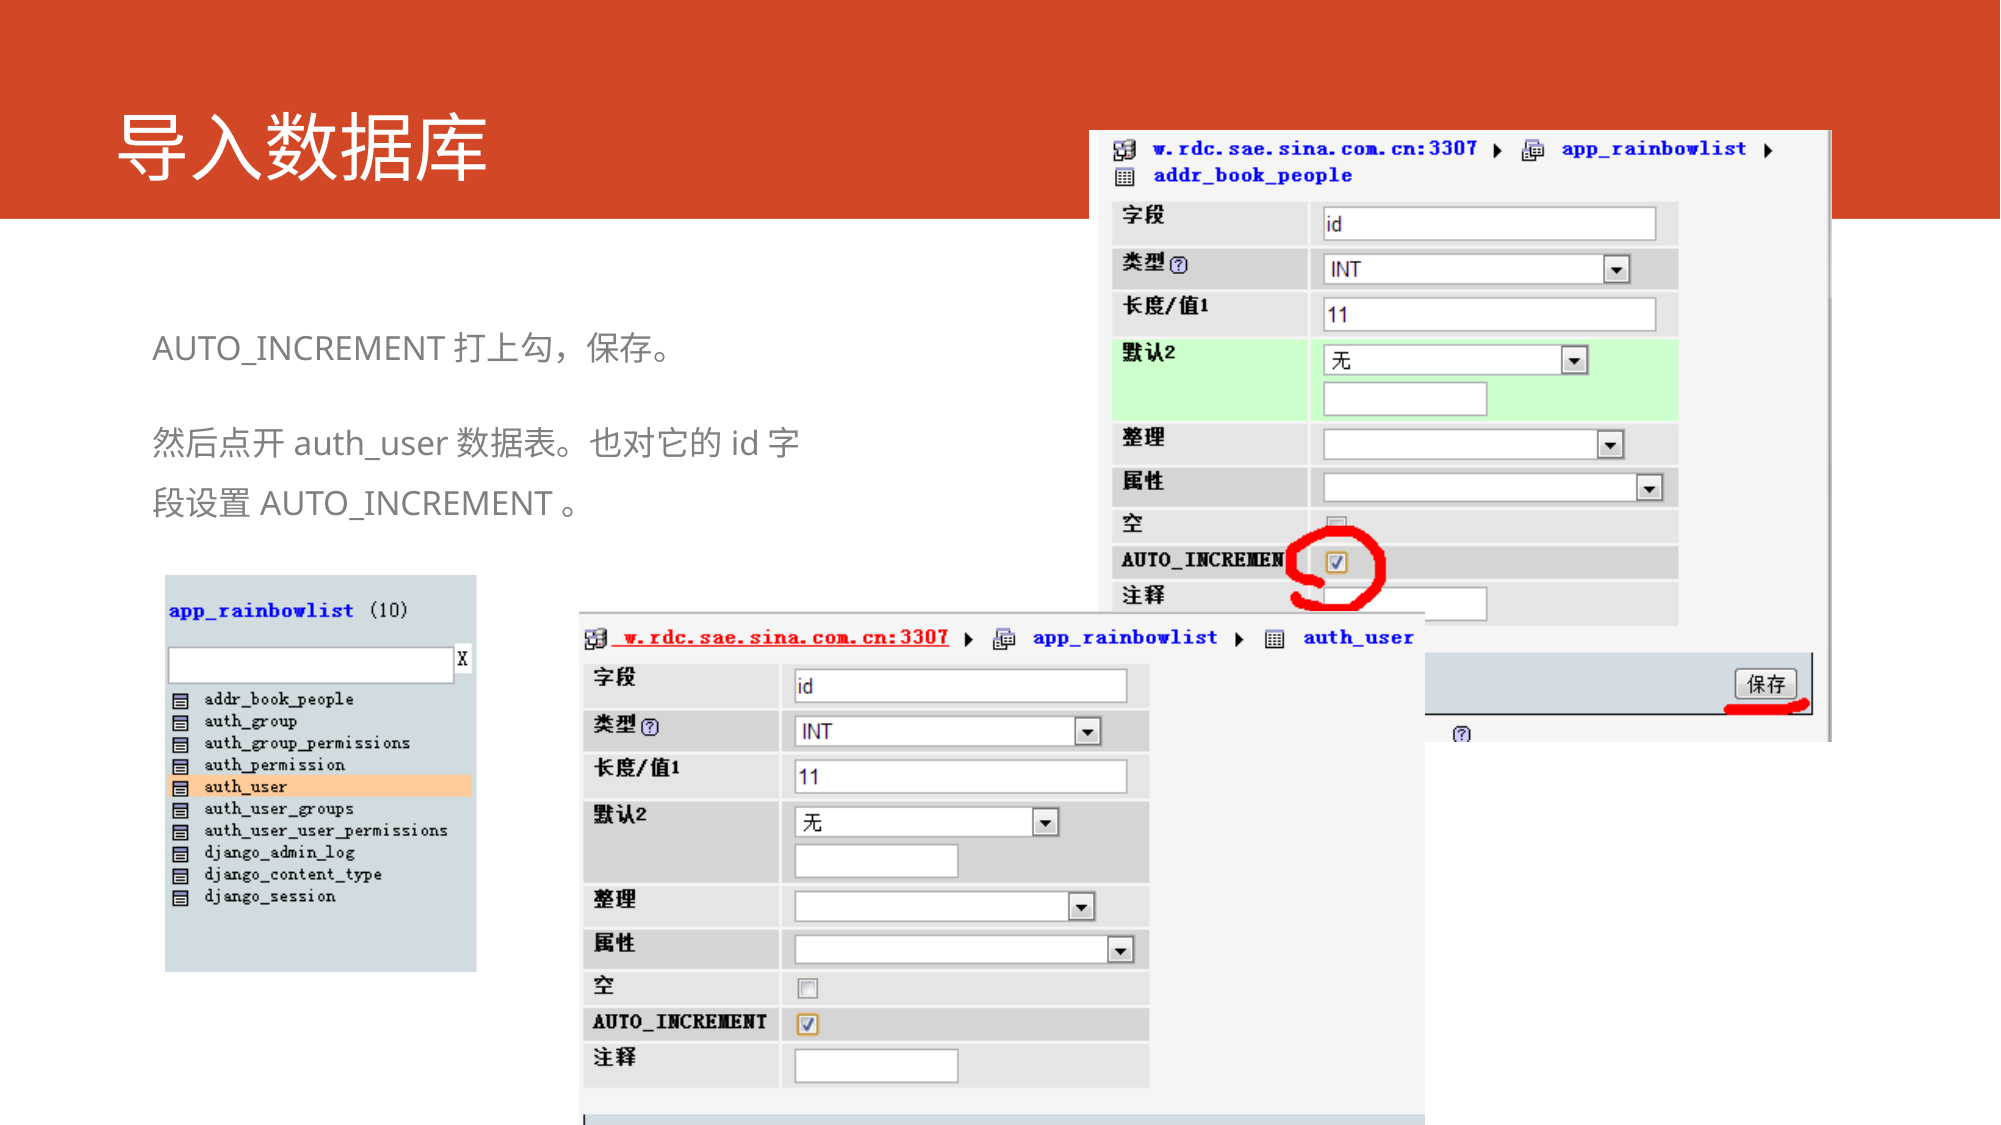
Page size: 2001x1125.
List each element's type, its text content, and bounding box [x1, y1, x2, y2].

title 导入数据库 [99, 0, 1863, 199]
picture [165, 575, 480, 972]
list AUTO_INCREMENT打上勾，保存。 然后点开auth_user数据表。也对它的id字段设置AUTO_INCREMENT。 [137, 299, 822, 1014]
picture [579, 130, 1832, 1125]
